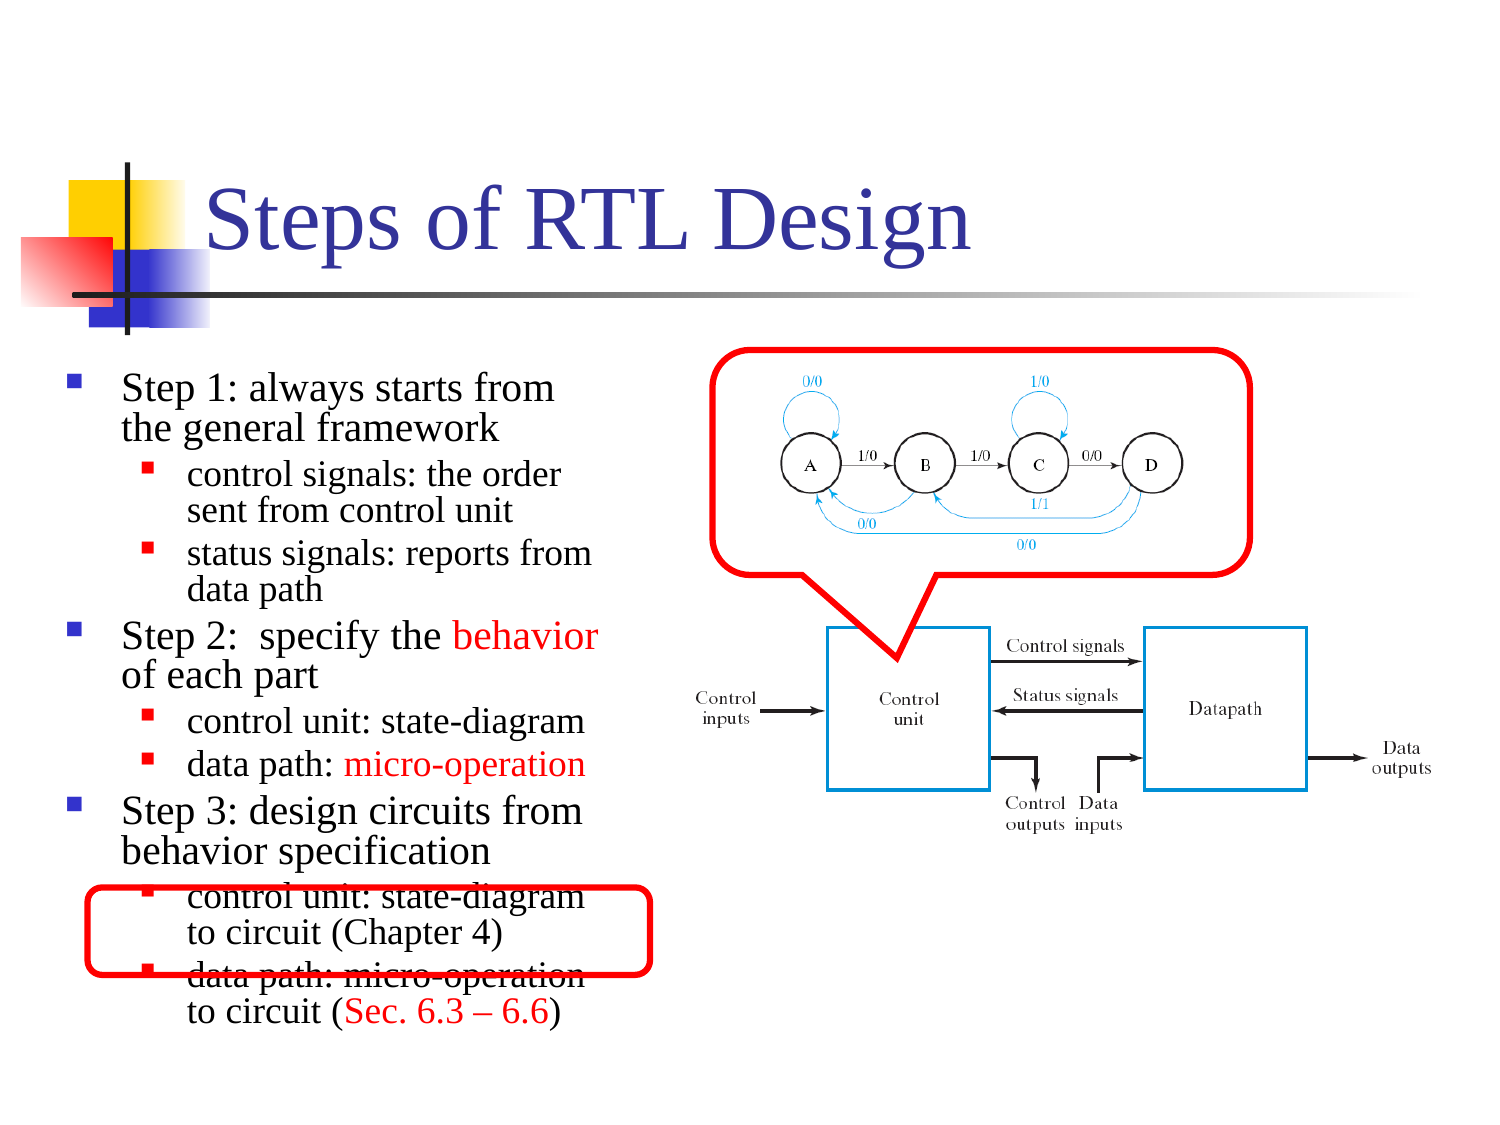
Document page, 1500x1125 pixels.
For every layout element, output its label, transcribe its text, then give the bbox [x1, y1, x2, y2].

title Steps of RTL Design [188, 35, 1468, 275]
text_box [712, 349, 1251, 576]
picture [687, 599, 1451, 842]
list Step 1: always starts from the general framework control signals: the order sent from control unit status signals: reports from data path Step 2: specify the behavior of each part control unit: state-diagram data path: micro-operation Step 3: design circuits from behavior specification control unit: state-diagram to circuit (Chapter 4) data path: micro-operation to circuit (Sec. 6.3 – 6.6) [50, 362, 625, 1075]
text_box [87, 887, 651, 975]
